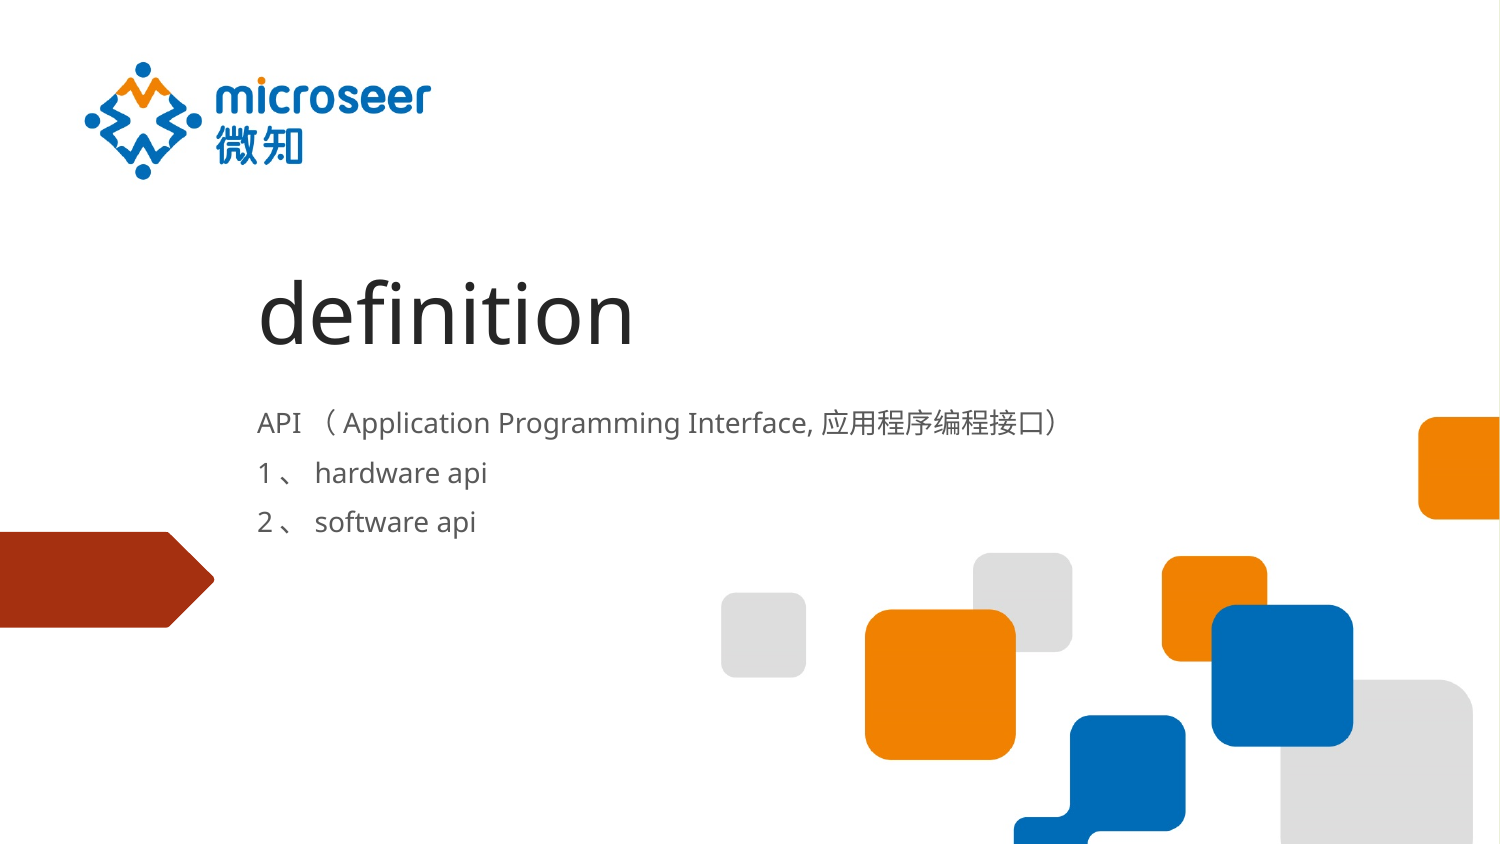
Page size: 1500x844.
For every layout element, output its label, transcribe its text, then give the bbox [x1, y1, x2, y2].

picture [0, 0, 1500, 844]
subtitle API（Application Programming Interface,应用程序编程接口） 1、hardware api 2、software api [242, 398, 1339, 741]
title definition [242, 209, 1339, 369]
